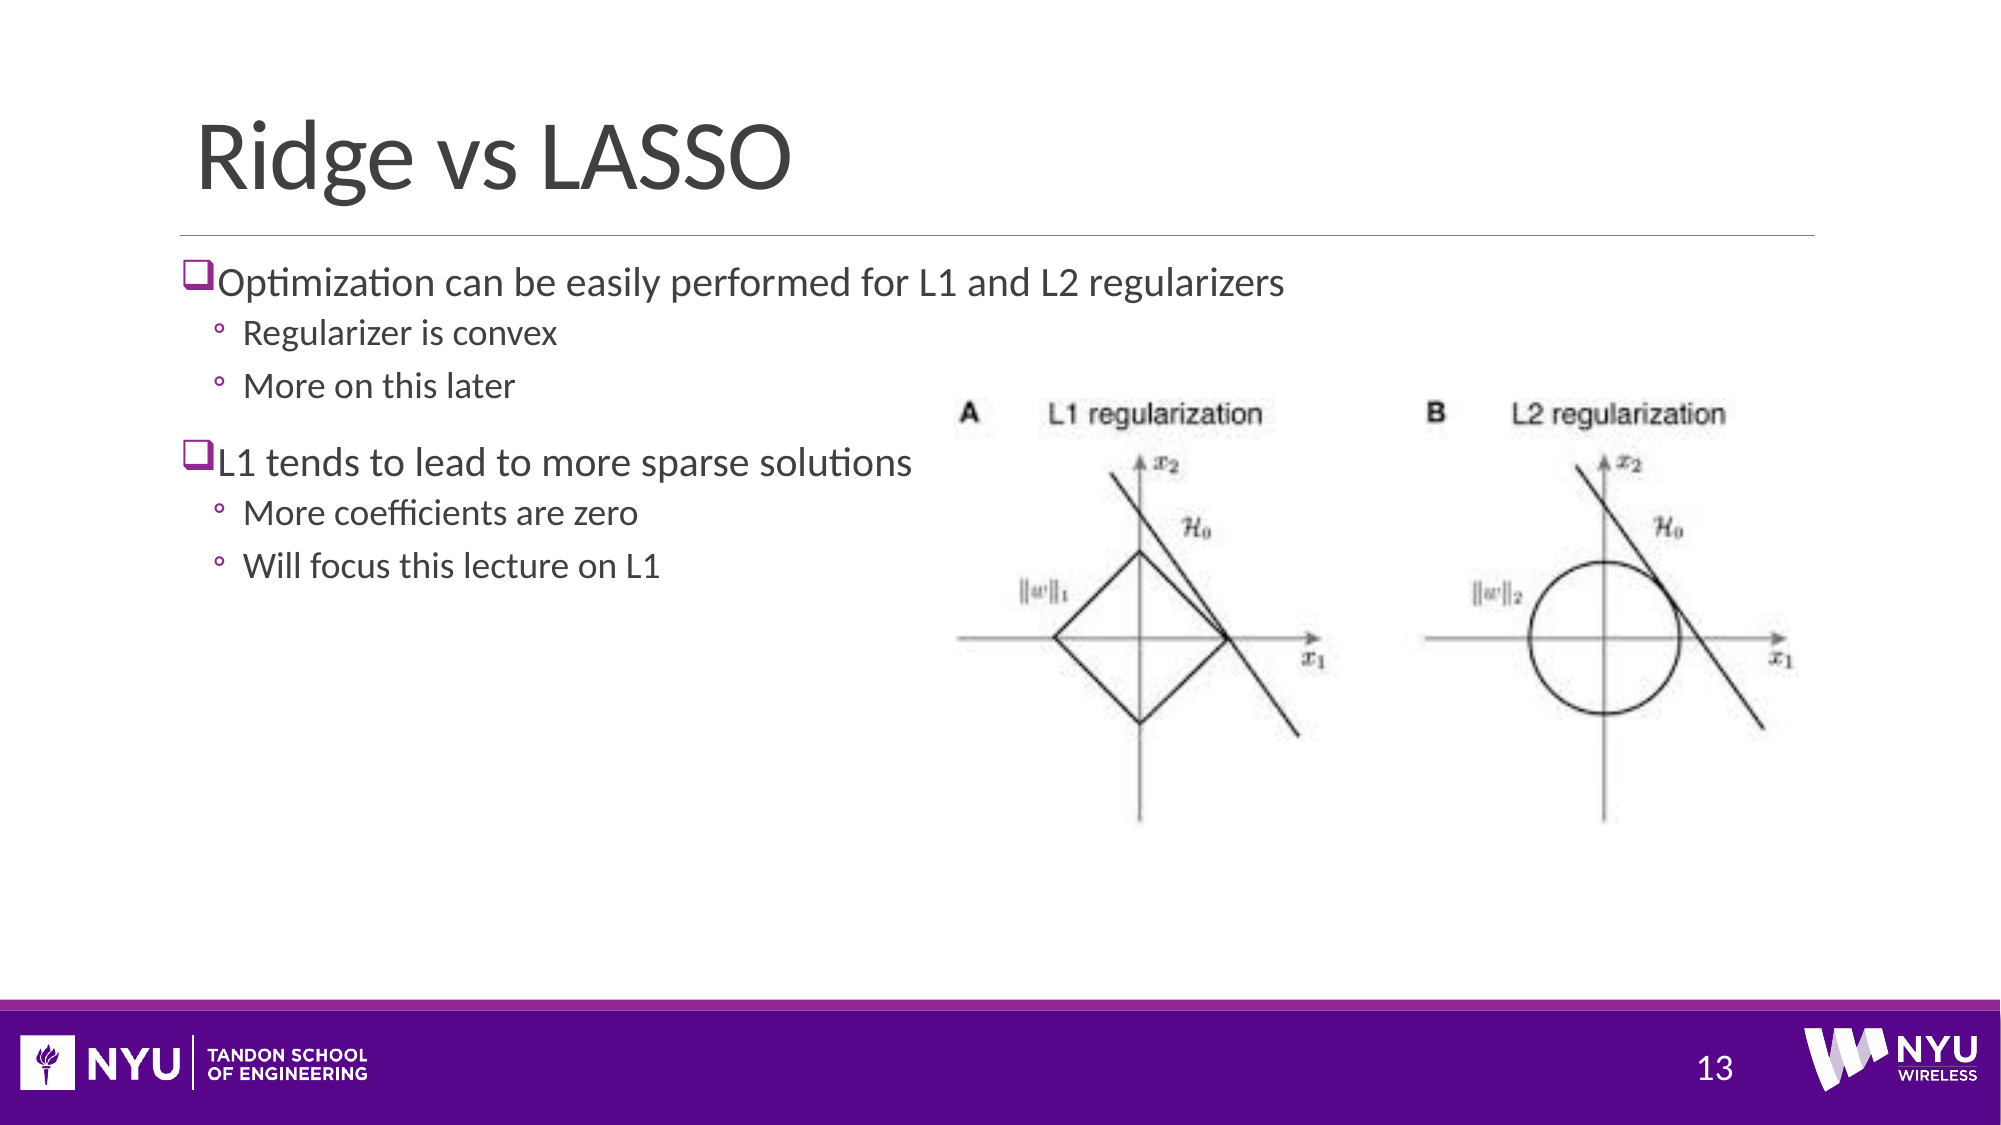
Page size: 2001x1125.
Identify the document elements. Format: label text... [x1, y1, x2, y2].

list Optimization can be easily performed for L1 and L2 regularizers Regularizer is convex More on this later L1 tends to lead to more sparse solutions More coefficients are zero Will focus this lecture on L1 [180, 252, 1830, 963]
slide_number 13 [1533, 1035, 1749, 1096]
picture [953, 398, 1799, 829]
title Ridge vs LASSO [180, 47, 1830, 218]
